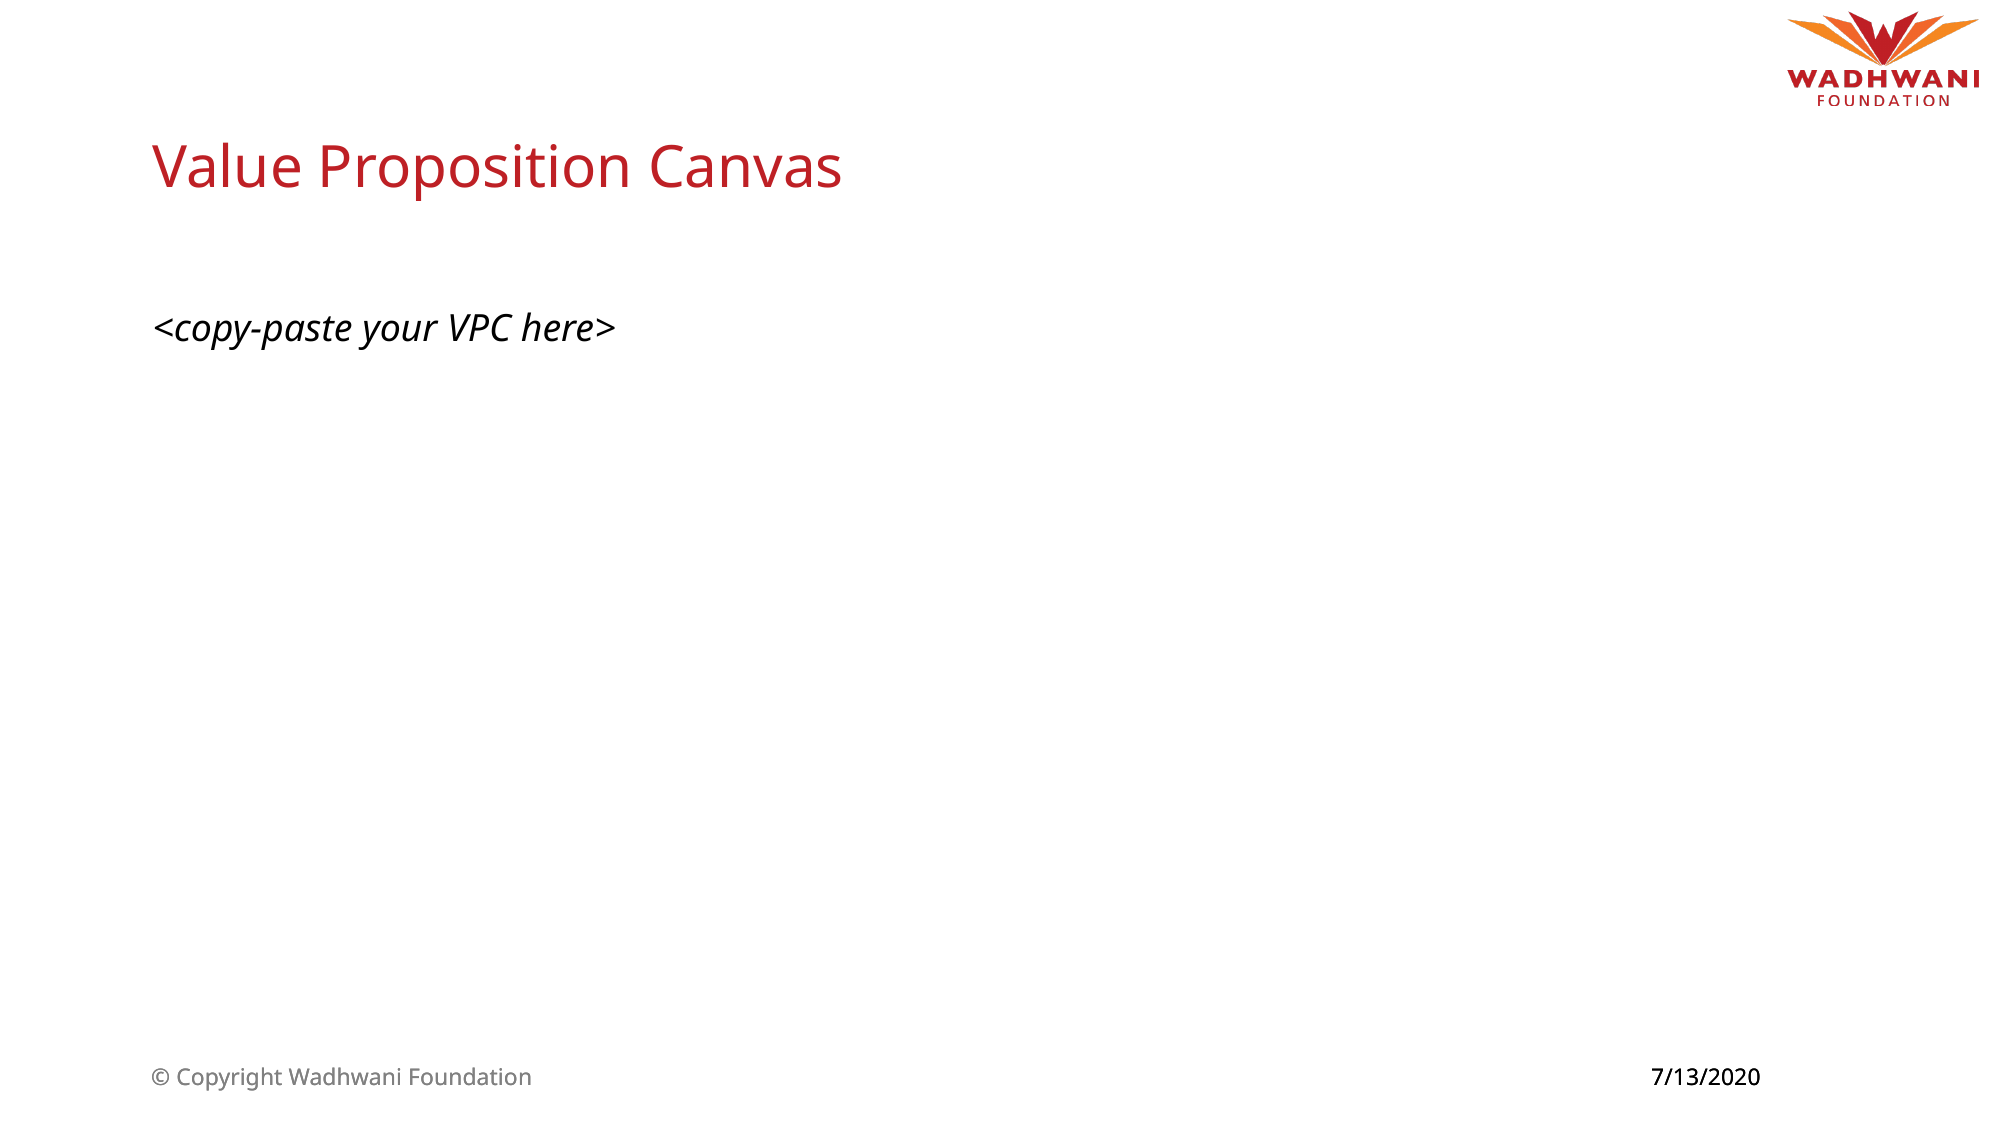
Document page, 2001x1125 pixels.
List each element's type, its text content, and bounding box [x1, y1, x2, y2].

picture [1787, 11, 1979, 106]
list <copy-paste your VPC here> [137, 301, 1863, 963]
title Value Proposition Canvas [137, 59, 1863, 278]
